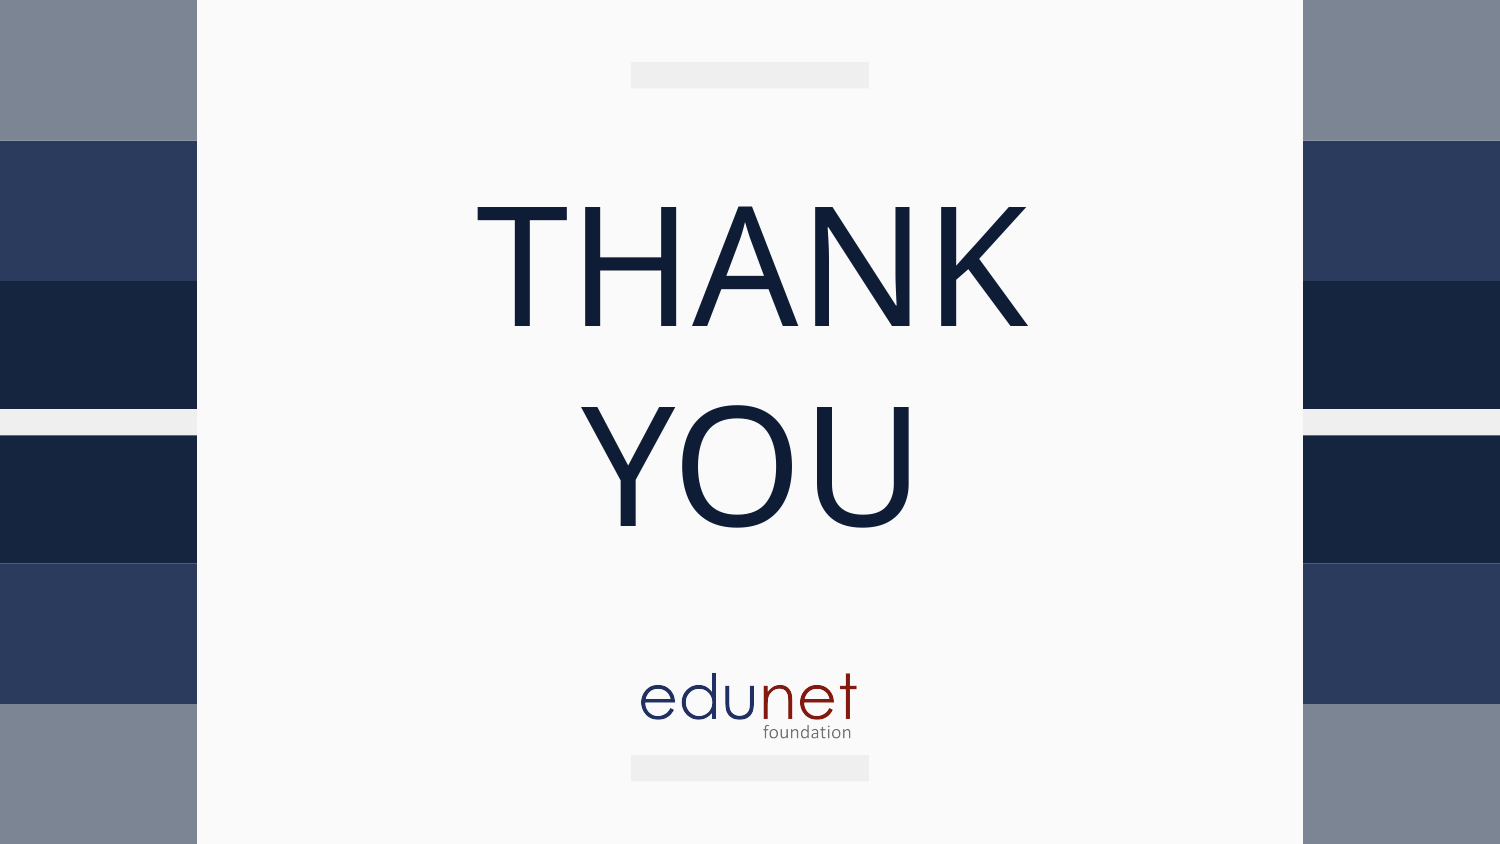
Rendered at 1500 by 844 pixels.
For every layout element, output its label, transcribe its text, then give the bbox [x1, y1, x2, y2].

text_box THANK YOU [286, 144, 1220, 471]
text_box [1302, 0, 1500, 844]
picture [636, 670, 859, 743]
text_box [0, 0, 198, 844]
